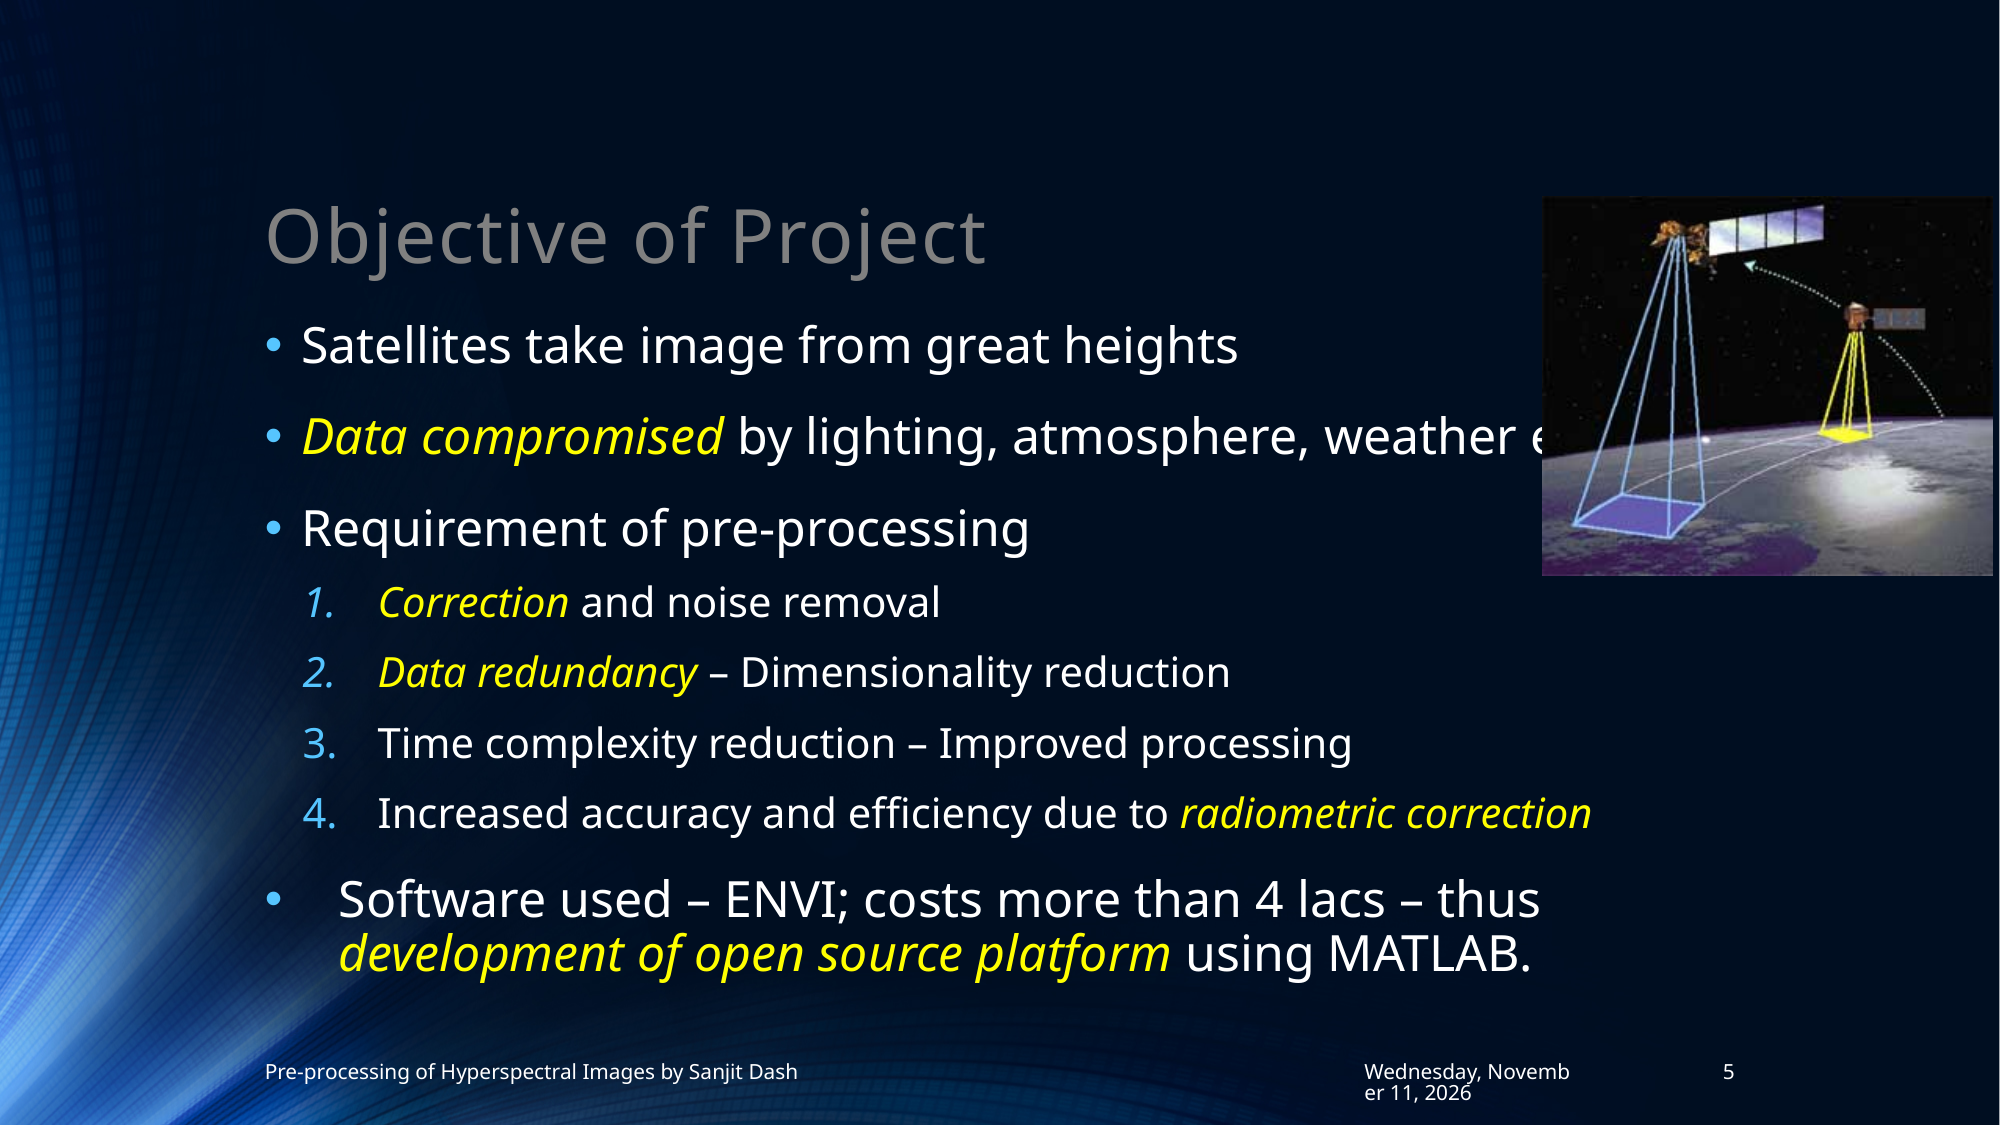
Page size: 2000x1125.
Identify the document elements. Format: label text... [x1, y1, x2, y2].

picture [0, 0, 2000, 1125]
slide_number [1349, 1050, 1588, 1096]
title Objective of Project [249, 62, 1750, 288]
footer Pre-processing of Hyperspectral Images by Sanjit Dash [249, 1050, 1325, 1096]
list Satellites take image from great heights Data compromised by lighting, atmosphere, weather etc. Requirement of pre-processing Correction and noise removal Data redundancy – Dimensionality reduction Time complexity reduction – Improved processing Increased accuracy and efficiency due to radiometric correction Software used – ENVI; costs more than 4 lacs – thus development of open source platform using MATLAB. [249, 312, 1768, 1083]
slide_number 5 [1612, 1050, 1750, 1096]
